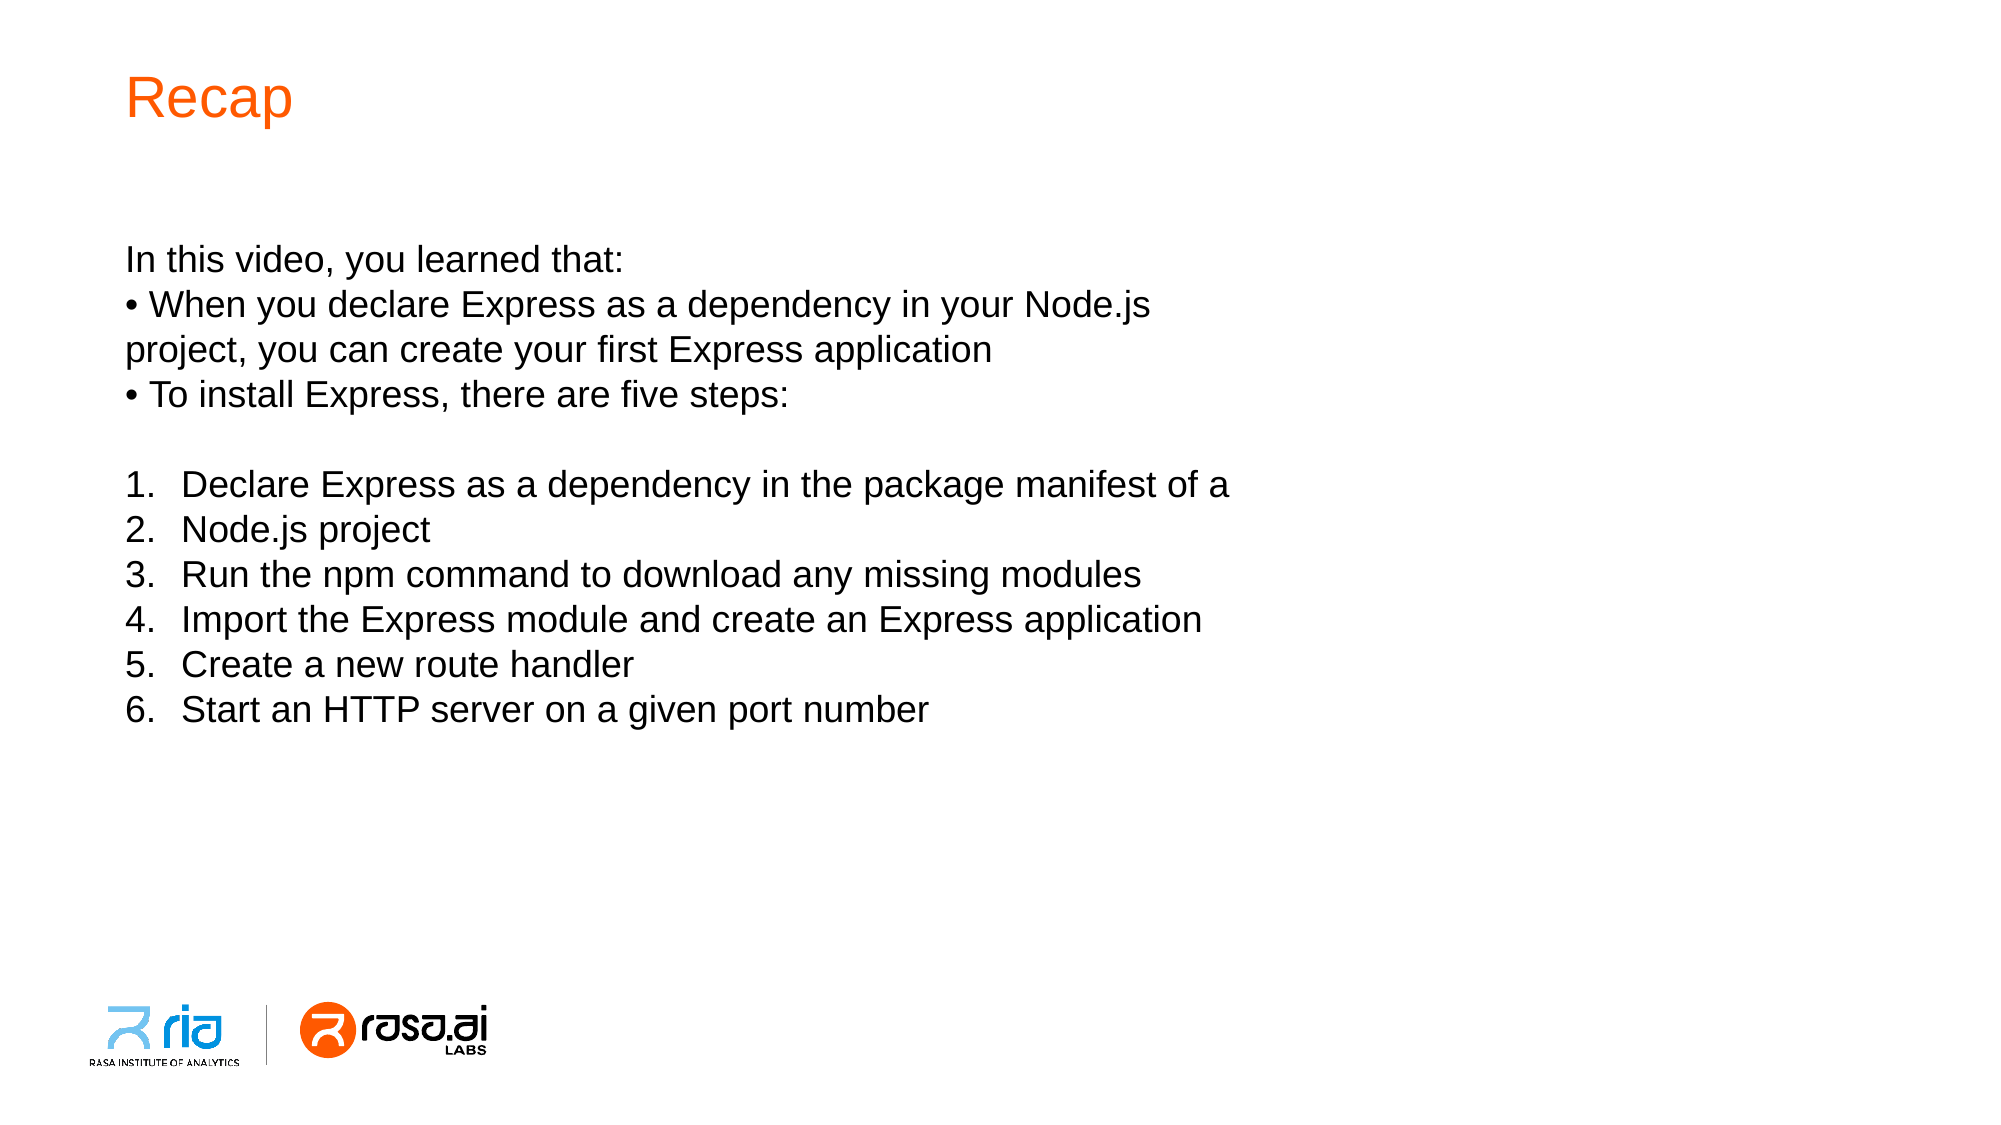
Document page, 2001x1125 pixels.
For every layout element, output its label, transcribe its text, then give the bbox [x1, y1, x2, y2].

title Recap [125, 59, 1791, 131]
picture [78, 992, 250, 1078]
list In this video, you learned that: • When you declare Express as a dependency in your Node.js project, you can create your first Express application • To install Express, there are five steps: Declare Express as a dependency in the package manifest of a Node.js project Run the npm command to download any missing modules Import the Express module and create an Express application Create a new route handler Start an HTTP server on a given port number [125, 235, 1544, 736]
